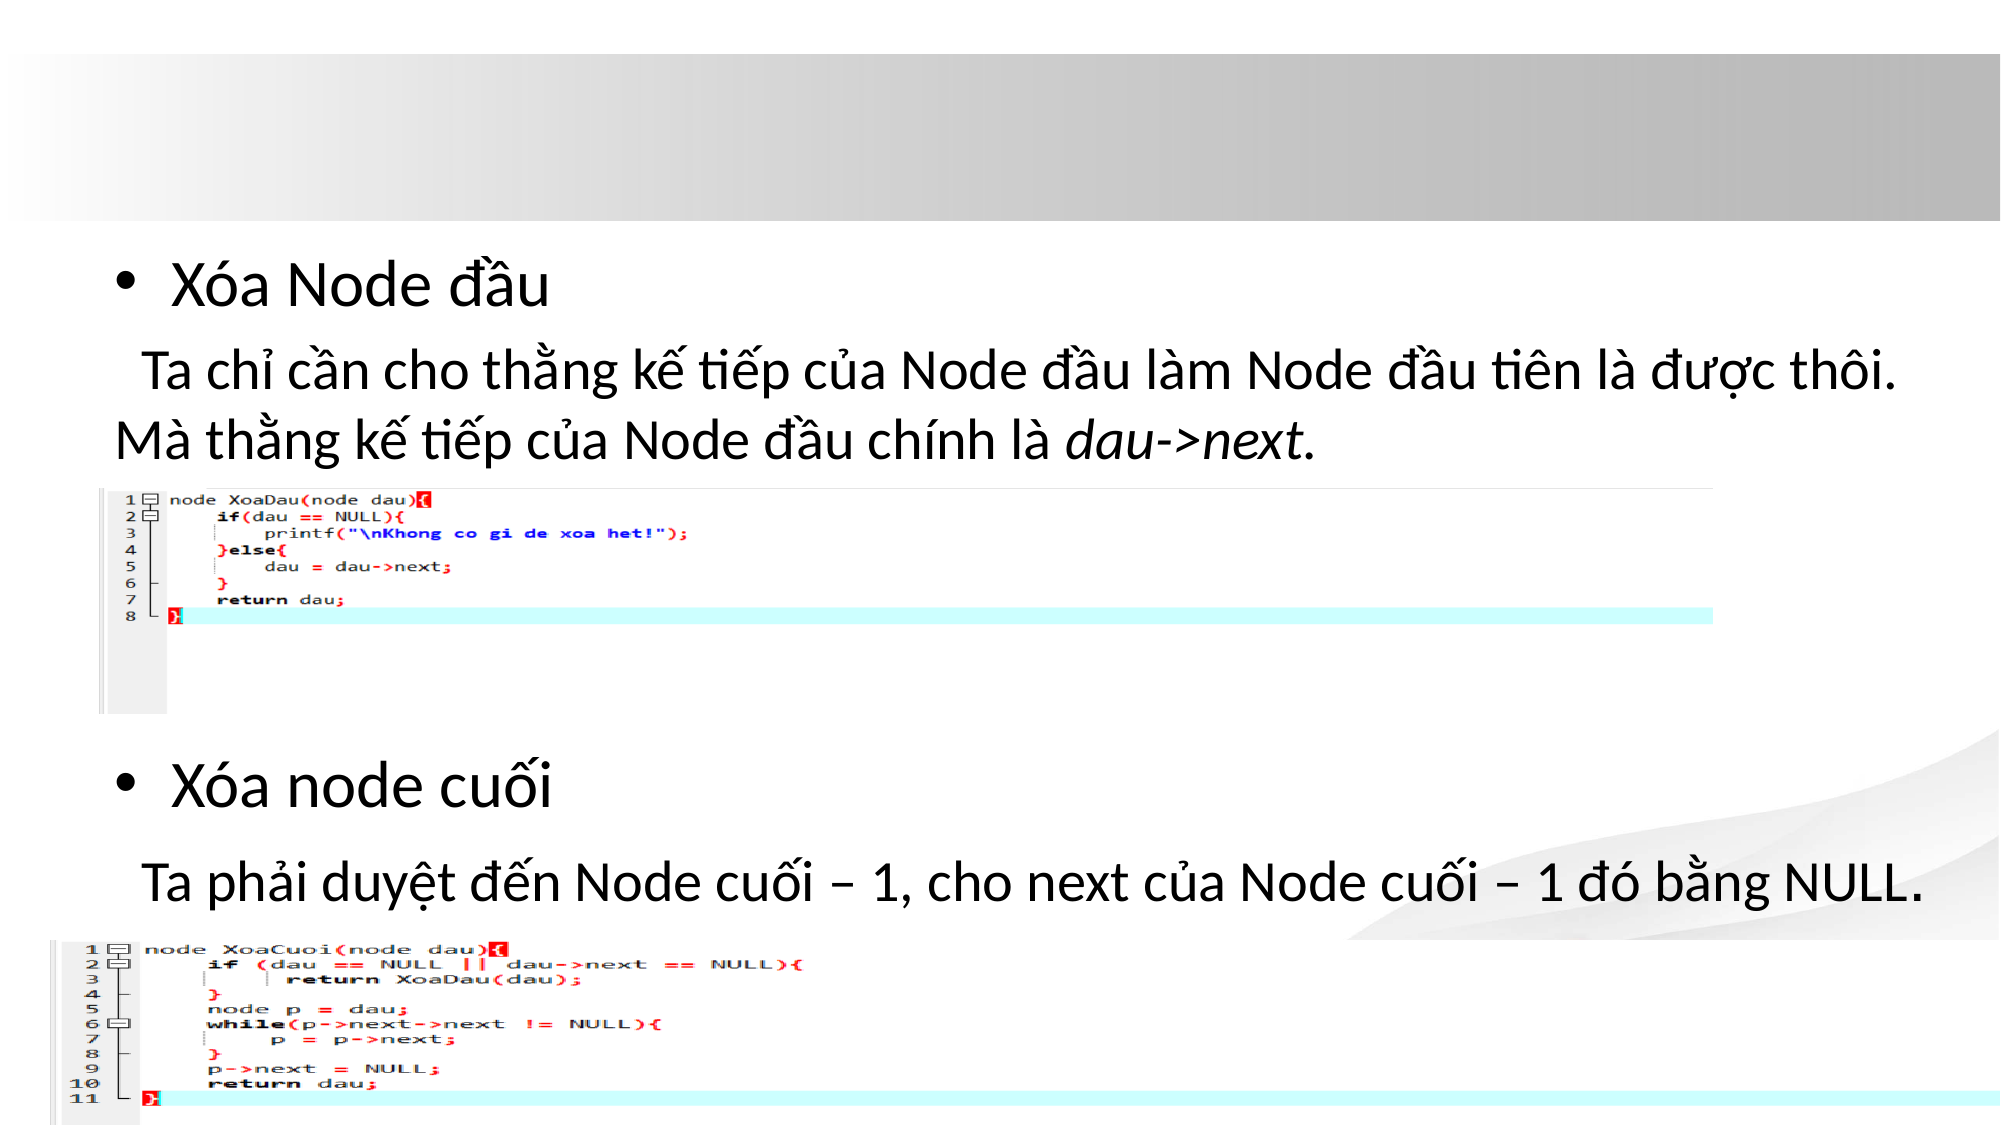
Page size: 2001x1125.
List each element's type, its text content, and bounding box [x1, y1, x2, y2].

list Xóa Node đầu Ta chỉ cần cho thằng kế tiếp của Node đầu làm Node đầu tiên là được thôi. Mà thằng kế tiếp của Node đầu chính là dau->next. Xóa node cuối Ta phải duyệt đến Node cuối – 1, cho next của Node cuối – 1 đó bằng NULL. [99, 231, 1976, 940]
picture [49, 728, 2000, 1125]
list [99, 488, 1713, 715]
